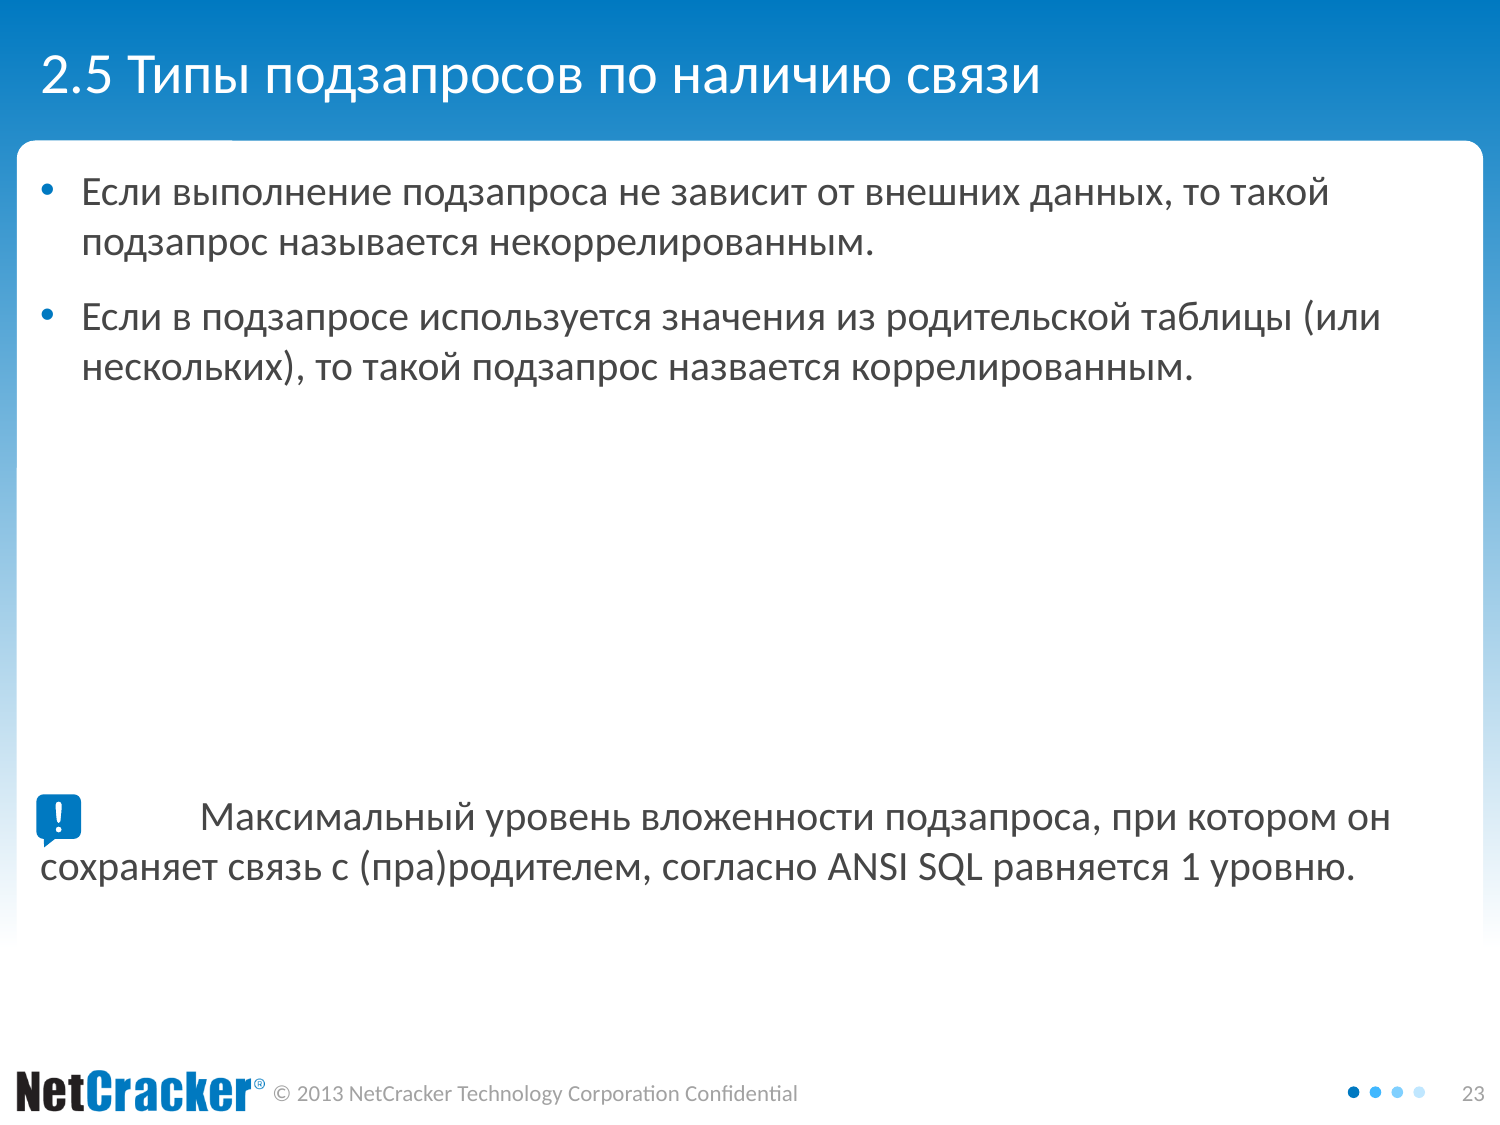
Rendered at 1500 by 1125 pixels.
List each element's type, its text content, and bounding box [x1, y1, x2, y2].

list Если выполнение подзапроса не зависит от внешних данных, то такой подзапрос называется некоррелированным. Если в подзапросе используется значения из родительской таблицы (или нескольких), то такой подзапрос назвается коррелированным. Максимальный уровень вложенности подзапроса, при котором он сохраняет связь с (пра)родителем, согласно ANSI SQL равняется 1 уровню. [16, 140, 1482, 1043]
title 2.5 Типы подзапросов по наличию связи [16, 0, 1483, 141]
picture [5, 1062, 272, 1122]
text_box [34, 792, 84, 850]
